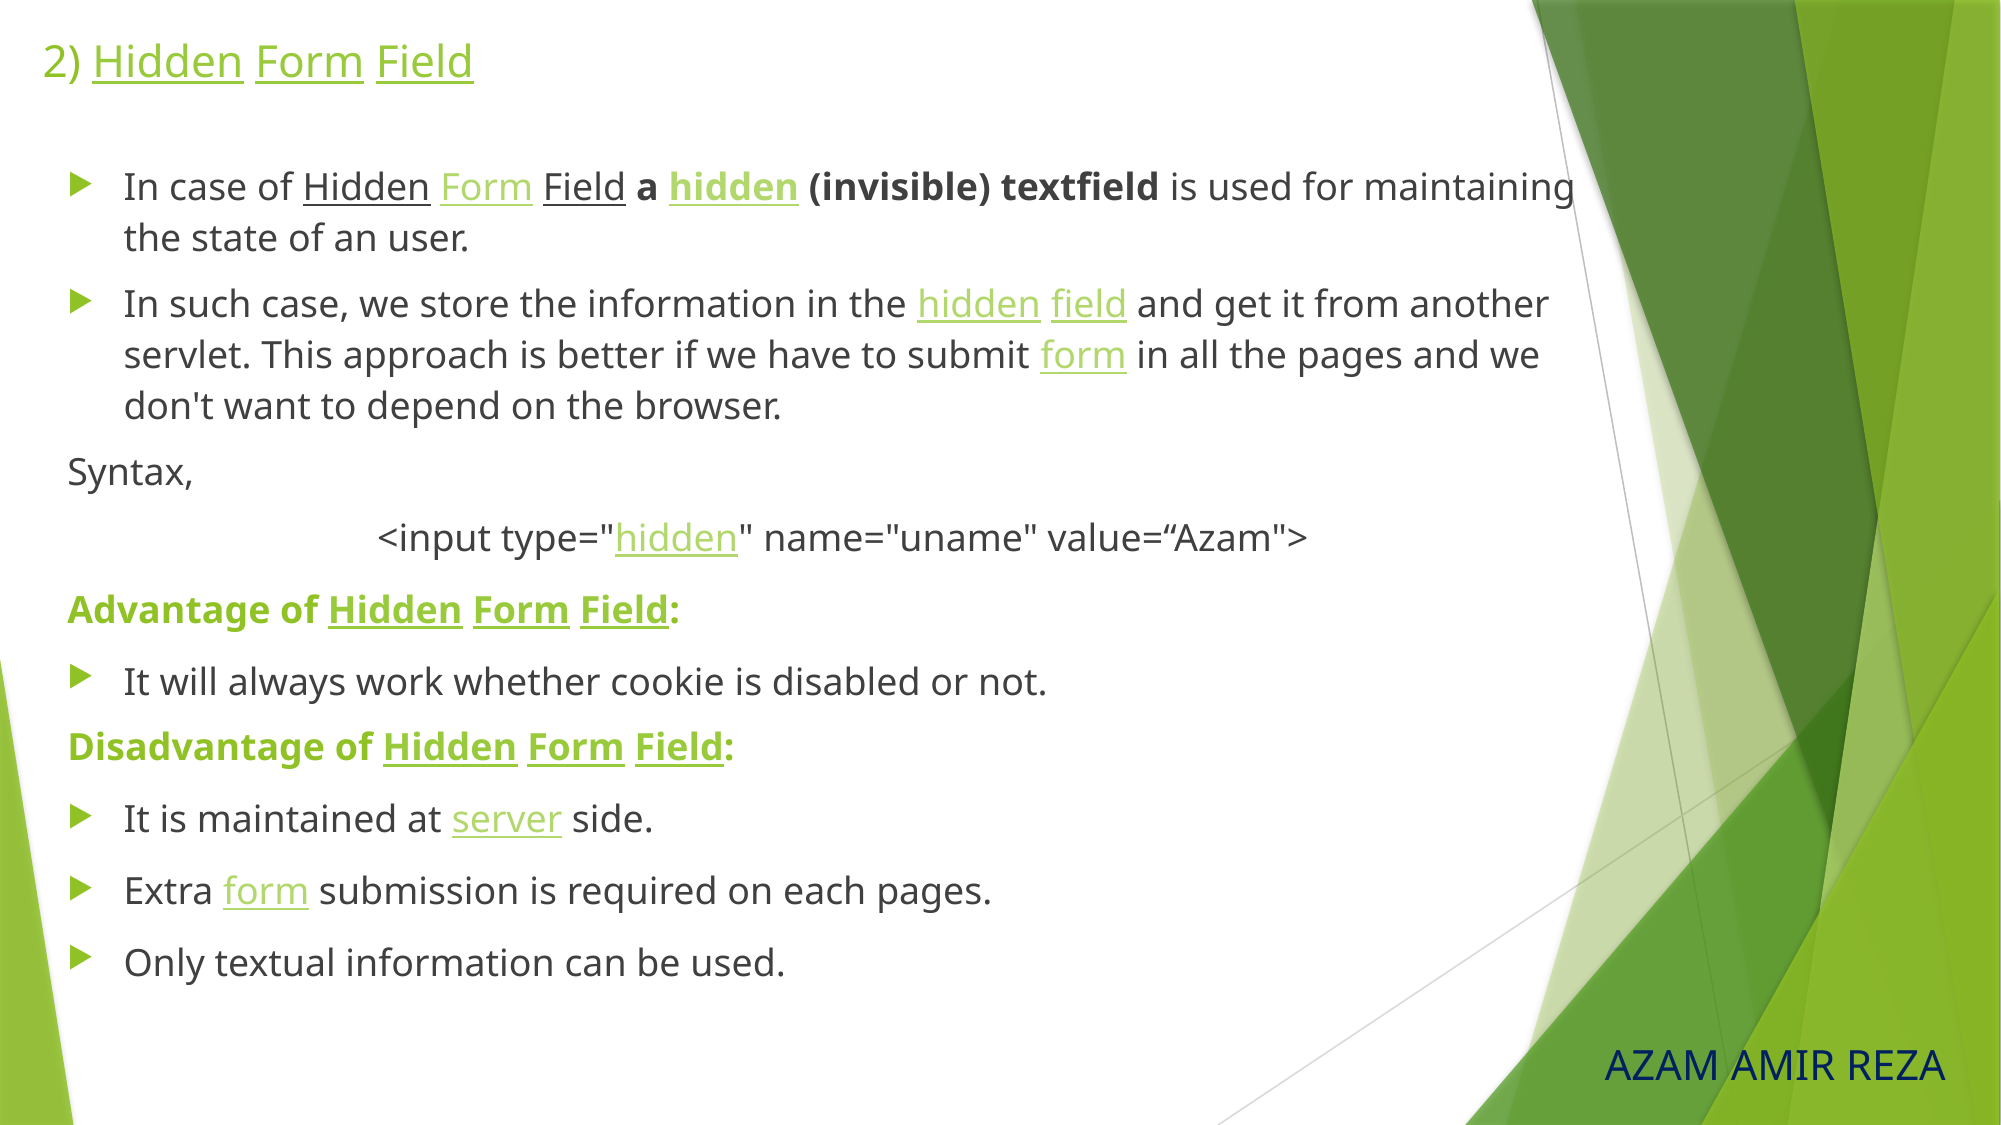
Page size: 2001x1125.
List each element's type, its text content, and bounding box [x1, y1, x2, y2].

title 2) Hidden Form Field [27, 25, 1438, 156]
footer AZAM AMIR REZA [1589, 1033, 1977, 1094]
list In case of Hidden Form Field a hidden (invisible) textfield is used for maintaining the state of an user. In such case, we store the information in the hidden field and get it from another servlet. This approach is better if we have to submit form in all the pages and we don't want to depend on the browser. Syntax, <input type="hidden" name="uname" value=“Azam"> Advantage of Hidden Form Field: It will always work whether cookie is disabled or not. Disadvantage of Hidden Form Field: It is maintained at server side. Extra form submission is required on each pages. Only textual information can be used. [52, 155, 1609, 1100]
